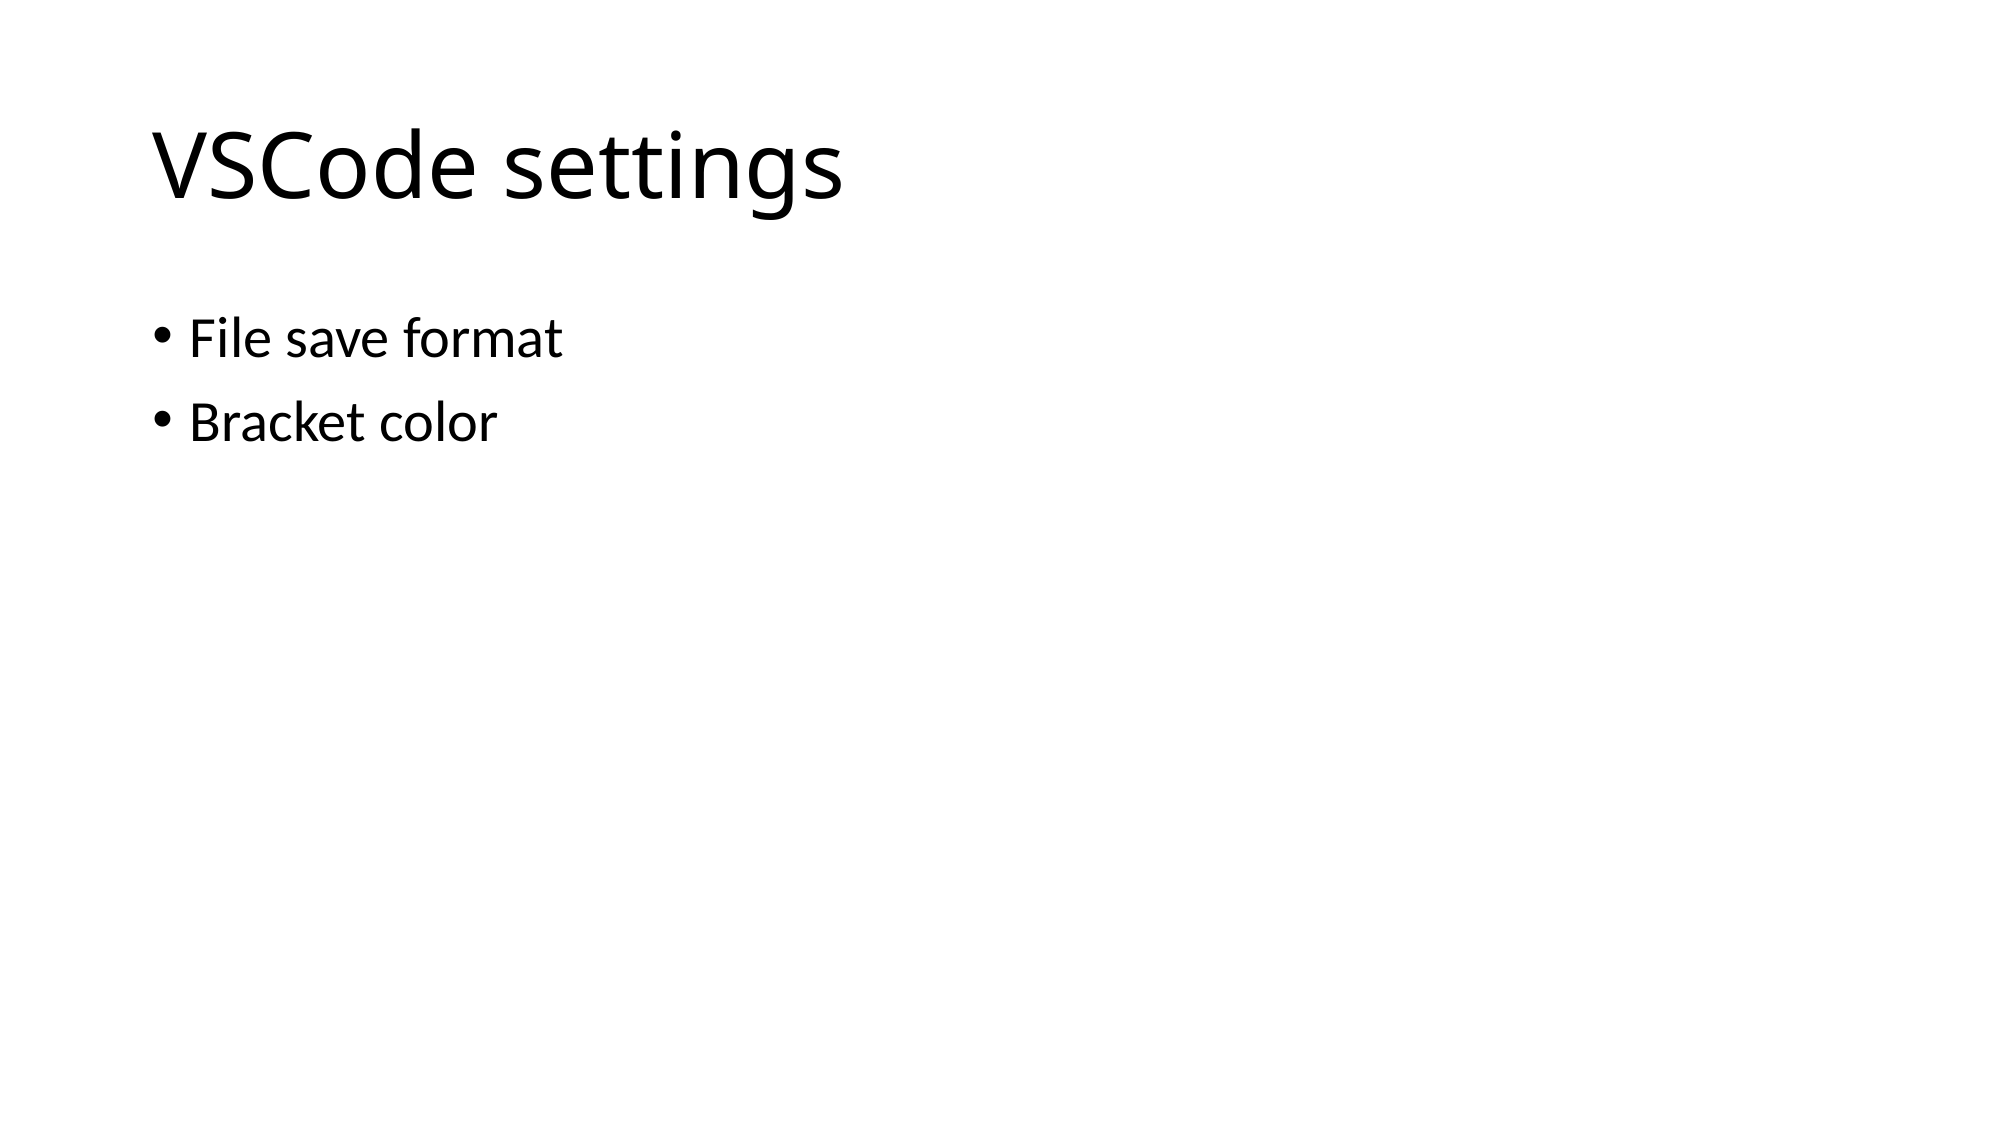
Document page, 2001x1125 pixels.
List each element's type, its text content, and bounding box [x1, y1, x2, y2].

title VSCode settings [137, 59, 1863, 278]
list File save format Bracket color [137, 299, 1863, 1014]
